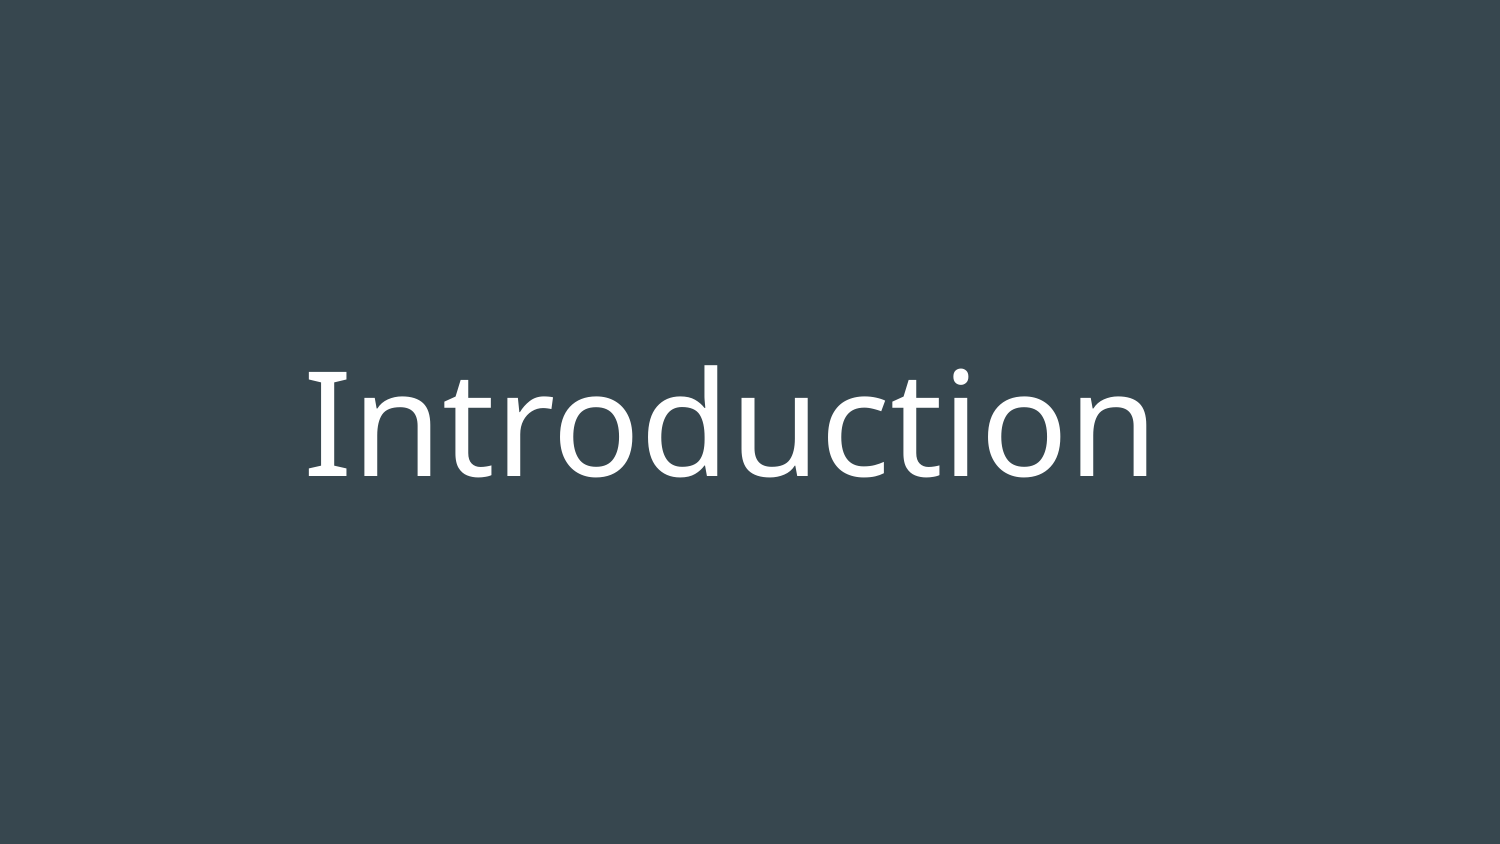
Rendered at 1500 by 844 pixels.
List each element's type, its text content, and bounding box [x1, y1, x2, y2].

title Introduction [51, 72, 1449, 764]
